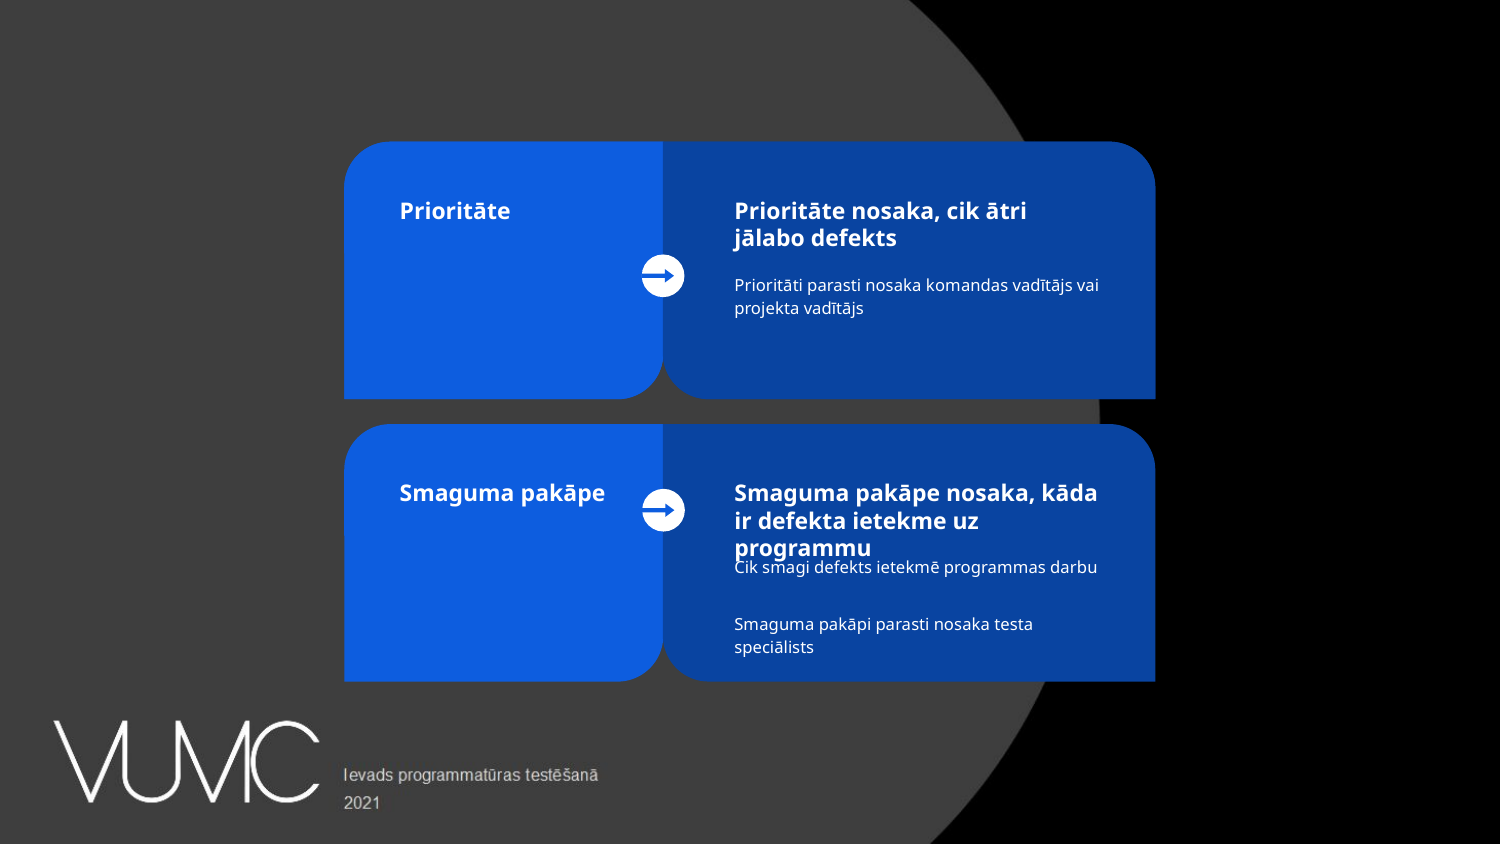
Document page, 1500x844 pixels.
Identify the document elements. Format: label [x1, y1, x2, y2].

text_box [662, 141, 1156, 400]
text_box [641, 488, 686, 532]
text_box [344, 423, 661, 682]
text_box [662, 423, 1156, 682]
text_box [641, 254, 685, 298]
text_box [344, 141, 661, 400]
picture [0, 0, 1500, 844]
